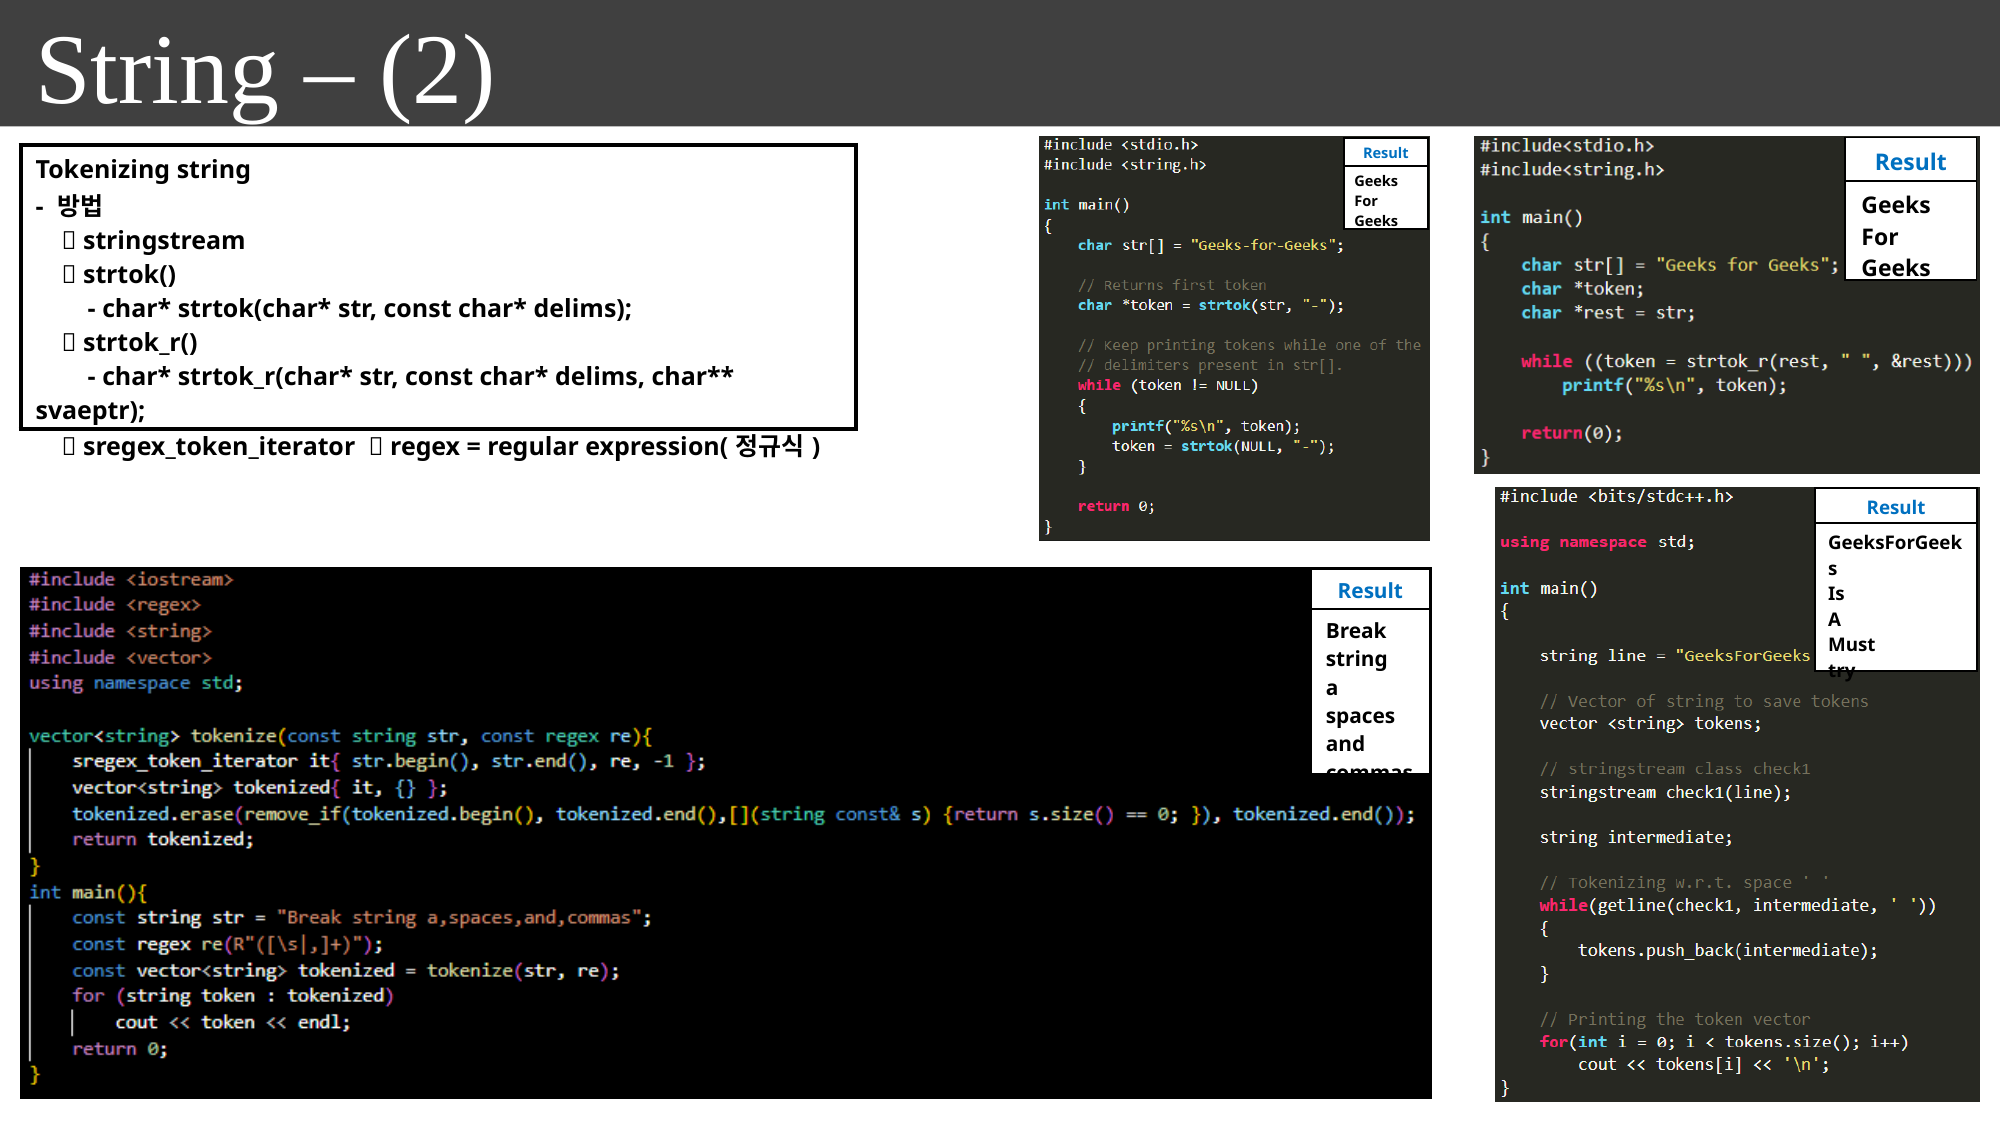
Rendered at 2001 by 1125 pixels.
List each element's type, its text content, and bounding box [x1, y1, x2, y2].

picture [1495, 487, 1980, 1102]
text_box String – (2) [20, 0, 1947, 131]
picture [1039, 136, 1430, 541]
table_header Tokenizing string - 방법  stringstream  strtok() - char* strtok(char* str, const char* delims);  strtok_r() - char* strtok_r(char* str, const char* delims, char** svaeptr);  sregex_token_iterator  regex = regular expression(정규식) [23, 147, 854, 427]
picture [1474, 135, 1980, 474]
picture [20, 567, 1432, 1099]
